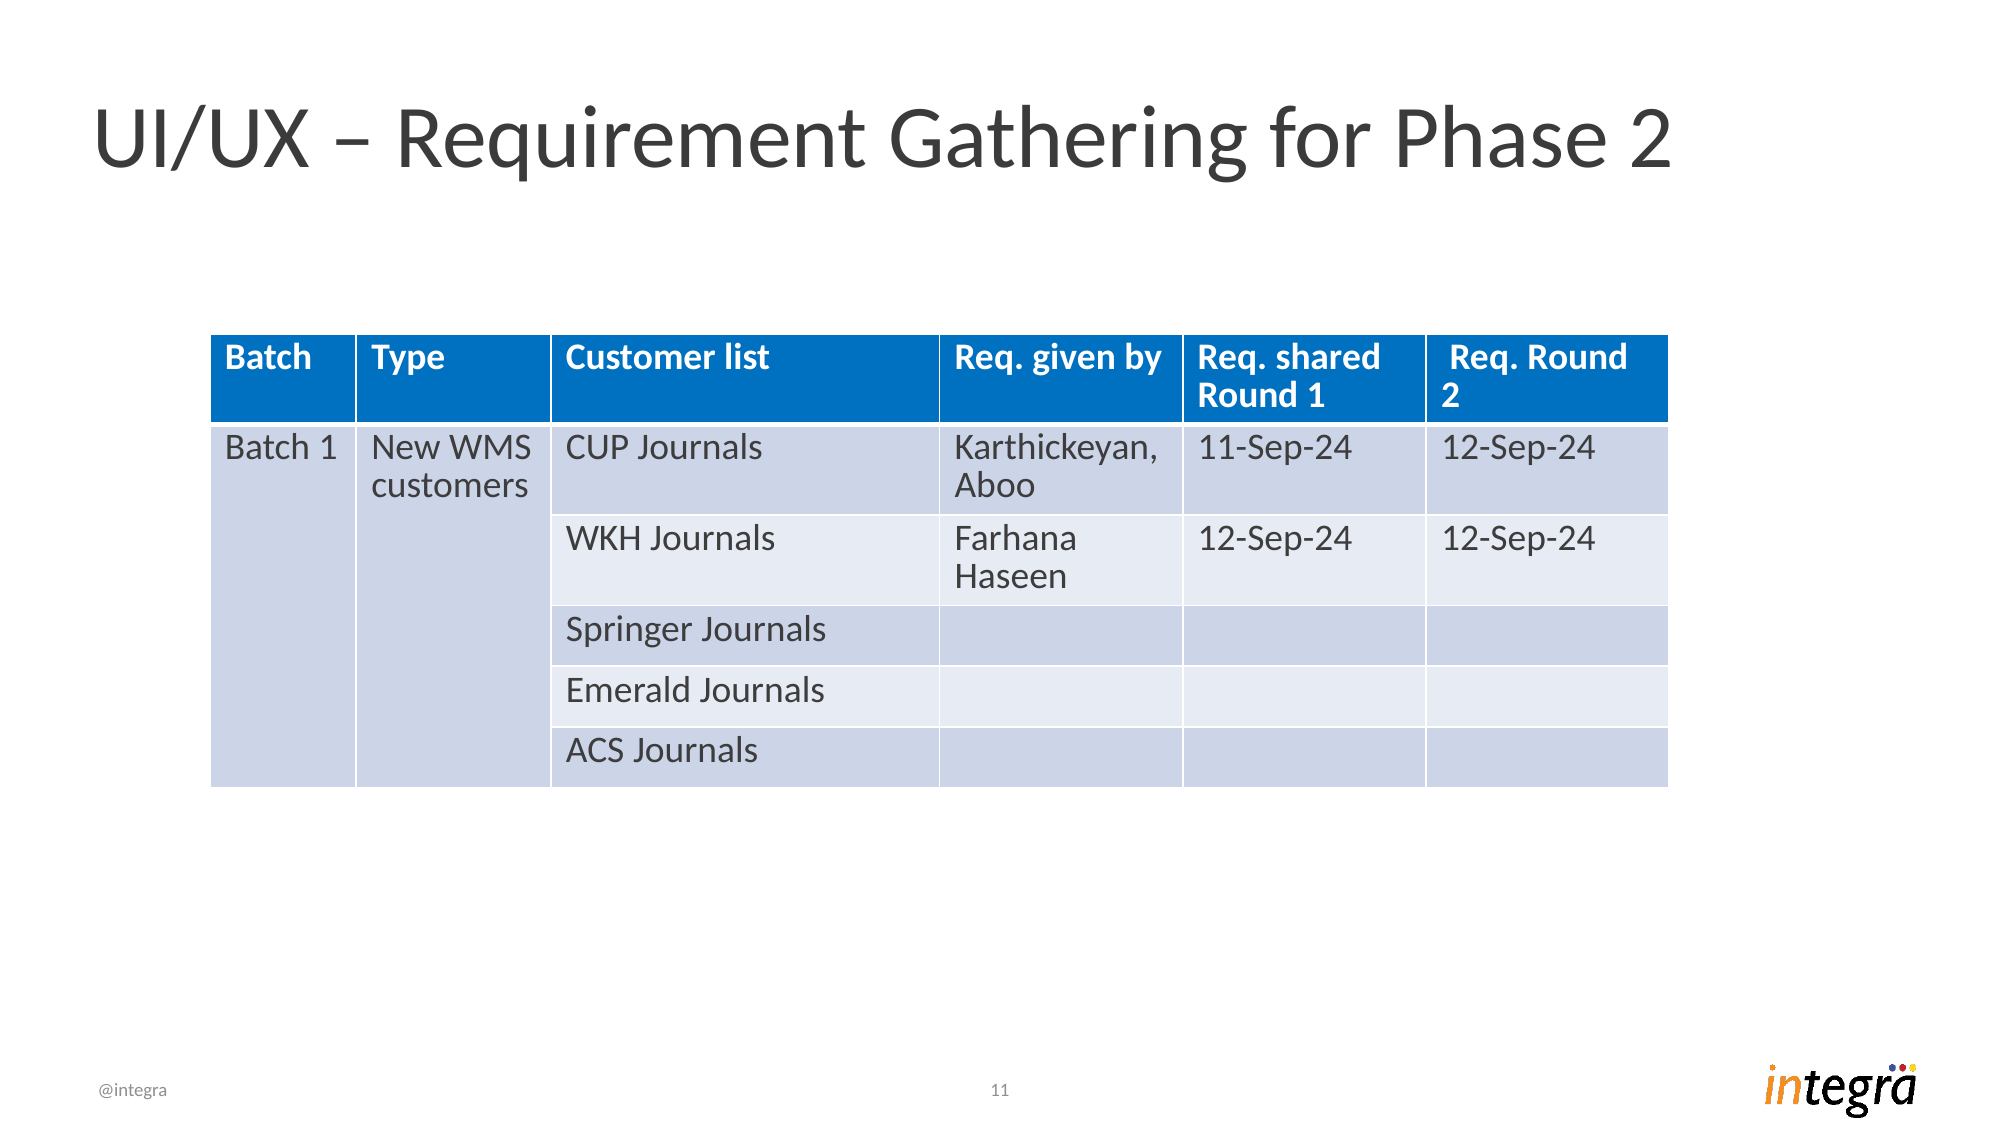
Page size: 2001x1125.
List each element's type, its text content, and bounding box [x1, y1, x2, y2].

picture [1765, 1064, 1916, 1118]
table_cell [1427, 667, 1668, 726]
table_cell Emerald Journals [552, 667, 939, 726]
table_cell [1184, 606, 1425, 665]
table_cell [940, 667, 1182, 726]
table_header Batch [211, 335, 355, 422]
table_cell CUP Journals [552, 427, 939, 514]
table_cell [1184, 728, 1425, 787]
table_header Customer list [552, 335, 939, 422]
table_cell Springer Journals [552, 606, 939, 665]
table_cell Farhana Haseen [940, 516, 1182, 605]
table_cell 12-Sep-24 [1427, 427, 1668, 514]
table_cell [940, 606, 1182, 665]
table_cell [1427, 728, 1668, 787]
table_cell 11-Sep-24 [1184, 427, 1425, 514]
table_cell WKH Journals [552, 516, 939, 605]
table_header Req. shared Round 1 [1184, 335, 1425, 422]
table_cell Karthickeyan, Aboo [940, 427, 1182, 514]
table_cell ACS Journals [552, 728, 939, 787]
footer @integra [82, 1058, 258, 1119]
slide_number 11 [964, 1058, 1036, 1119]
table_cell [1184, 667, 1425, 726]
table_header Req. given by [940, 335, 1182, 422]
table_cell 12-Sep-24 [1184, 516, 1425, 605]
table_header Type [357, 335, 550, 422]
table_cell 12-Sep-24 [1427, 516, 1668, 605]
table_header Req. Round 2 [1427, 335, 1668, 422]
table_cell [940, 728, 1182, 787]
table_cell Batch 1 [211, 427, 355, 787]
title UI/UX – Requirement Gathering for Phase 2 [77, 41, 1803, 236]
table_cell [1427, 606, 1668, 665]
table_cell New WMS customers [357, 427, 550, 787]
